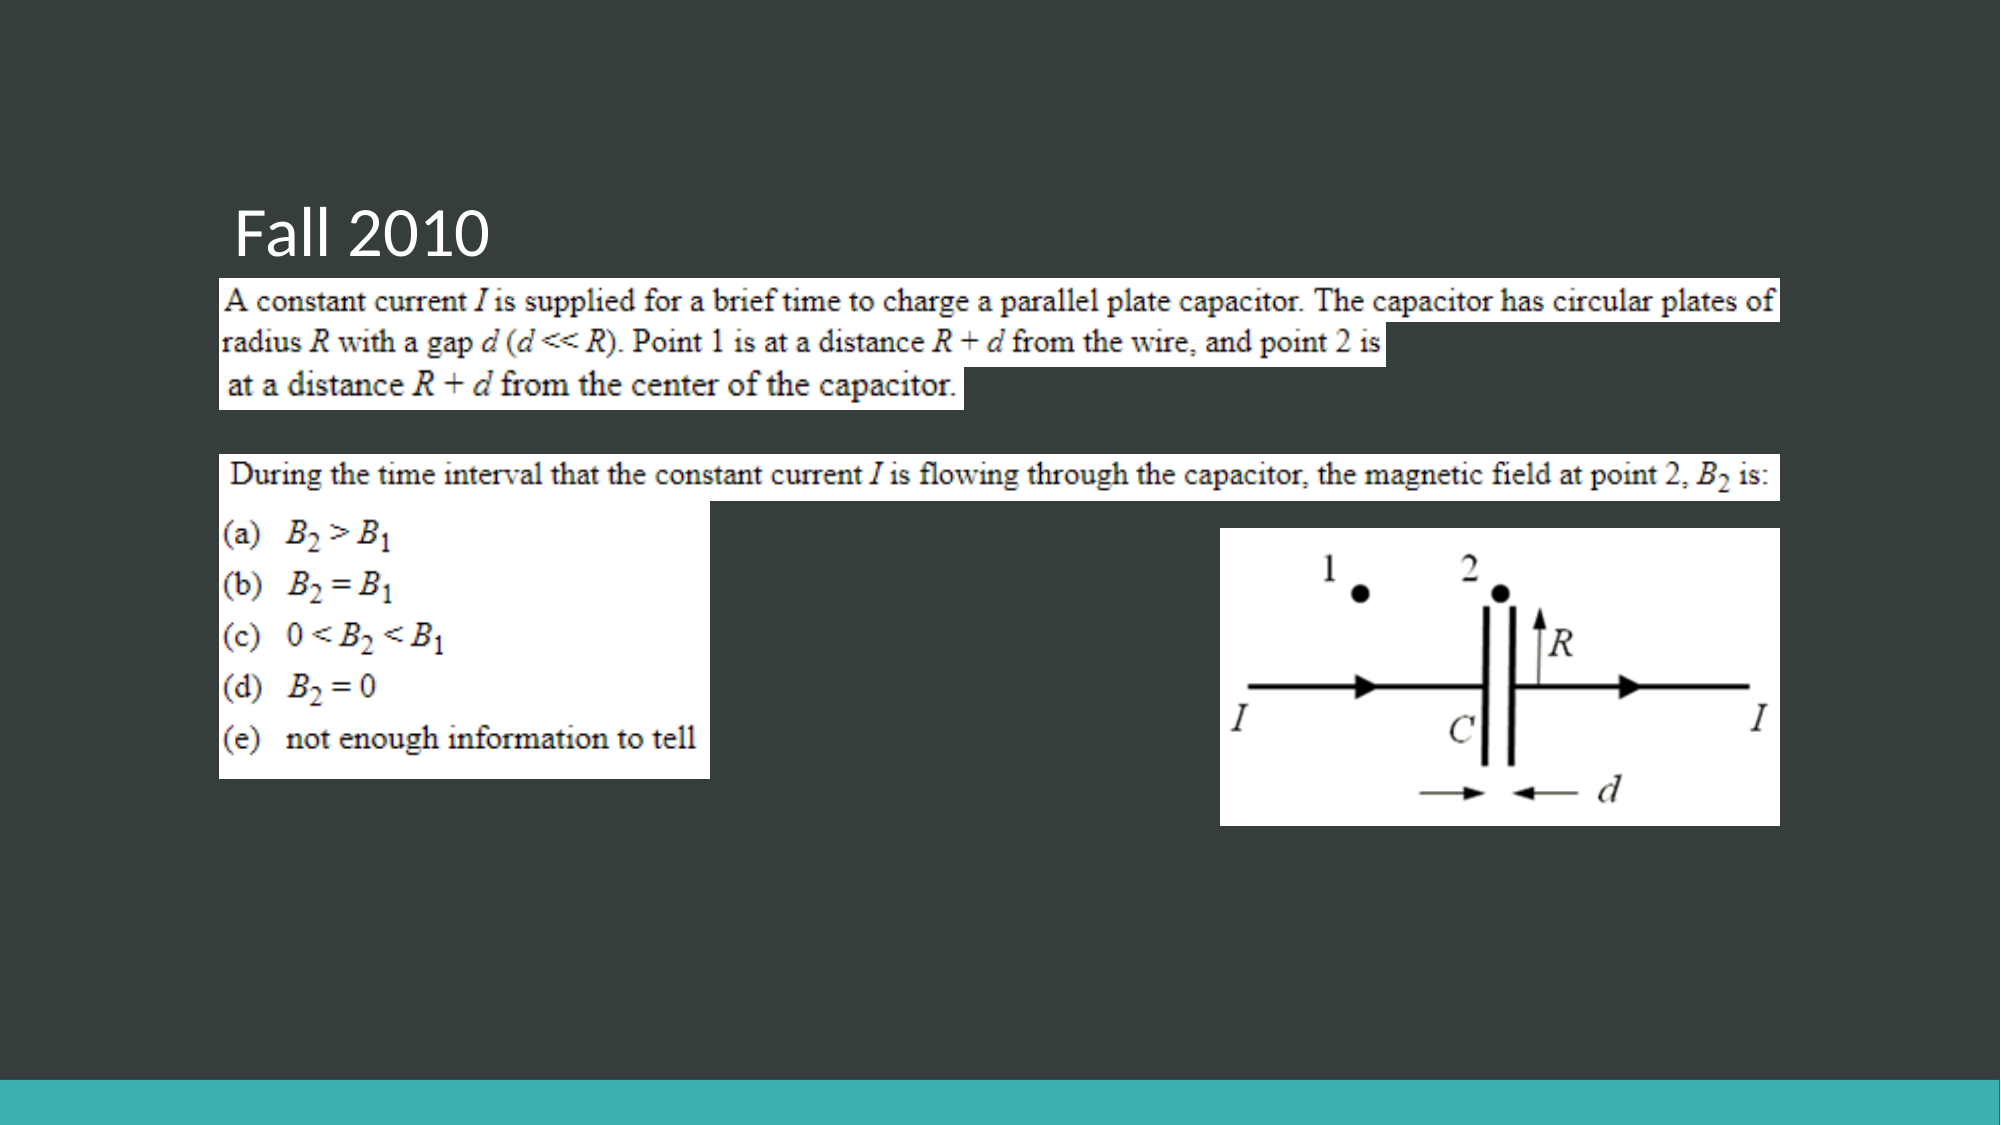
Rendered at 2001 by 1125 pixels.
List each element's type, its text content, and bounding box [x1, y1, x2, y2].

picture [219, 454, 1780, 779]
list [219, 278, 1780, 322]
title Fall 2010 [219, 76, 1780, 278]
picture [219, 321, 1386, 410]
picture [1219, 527, 1780, 826]
